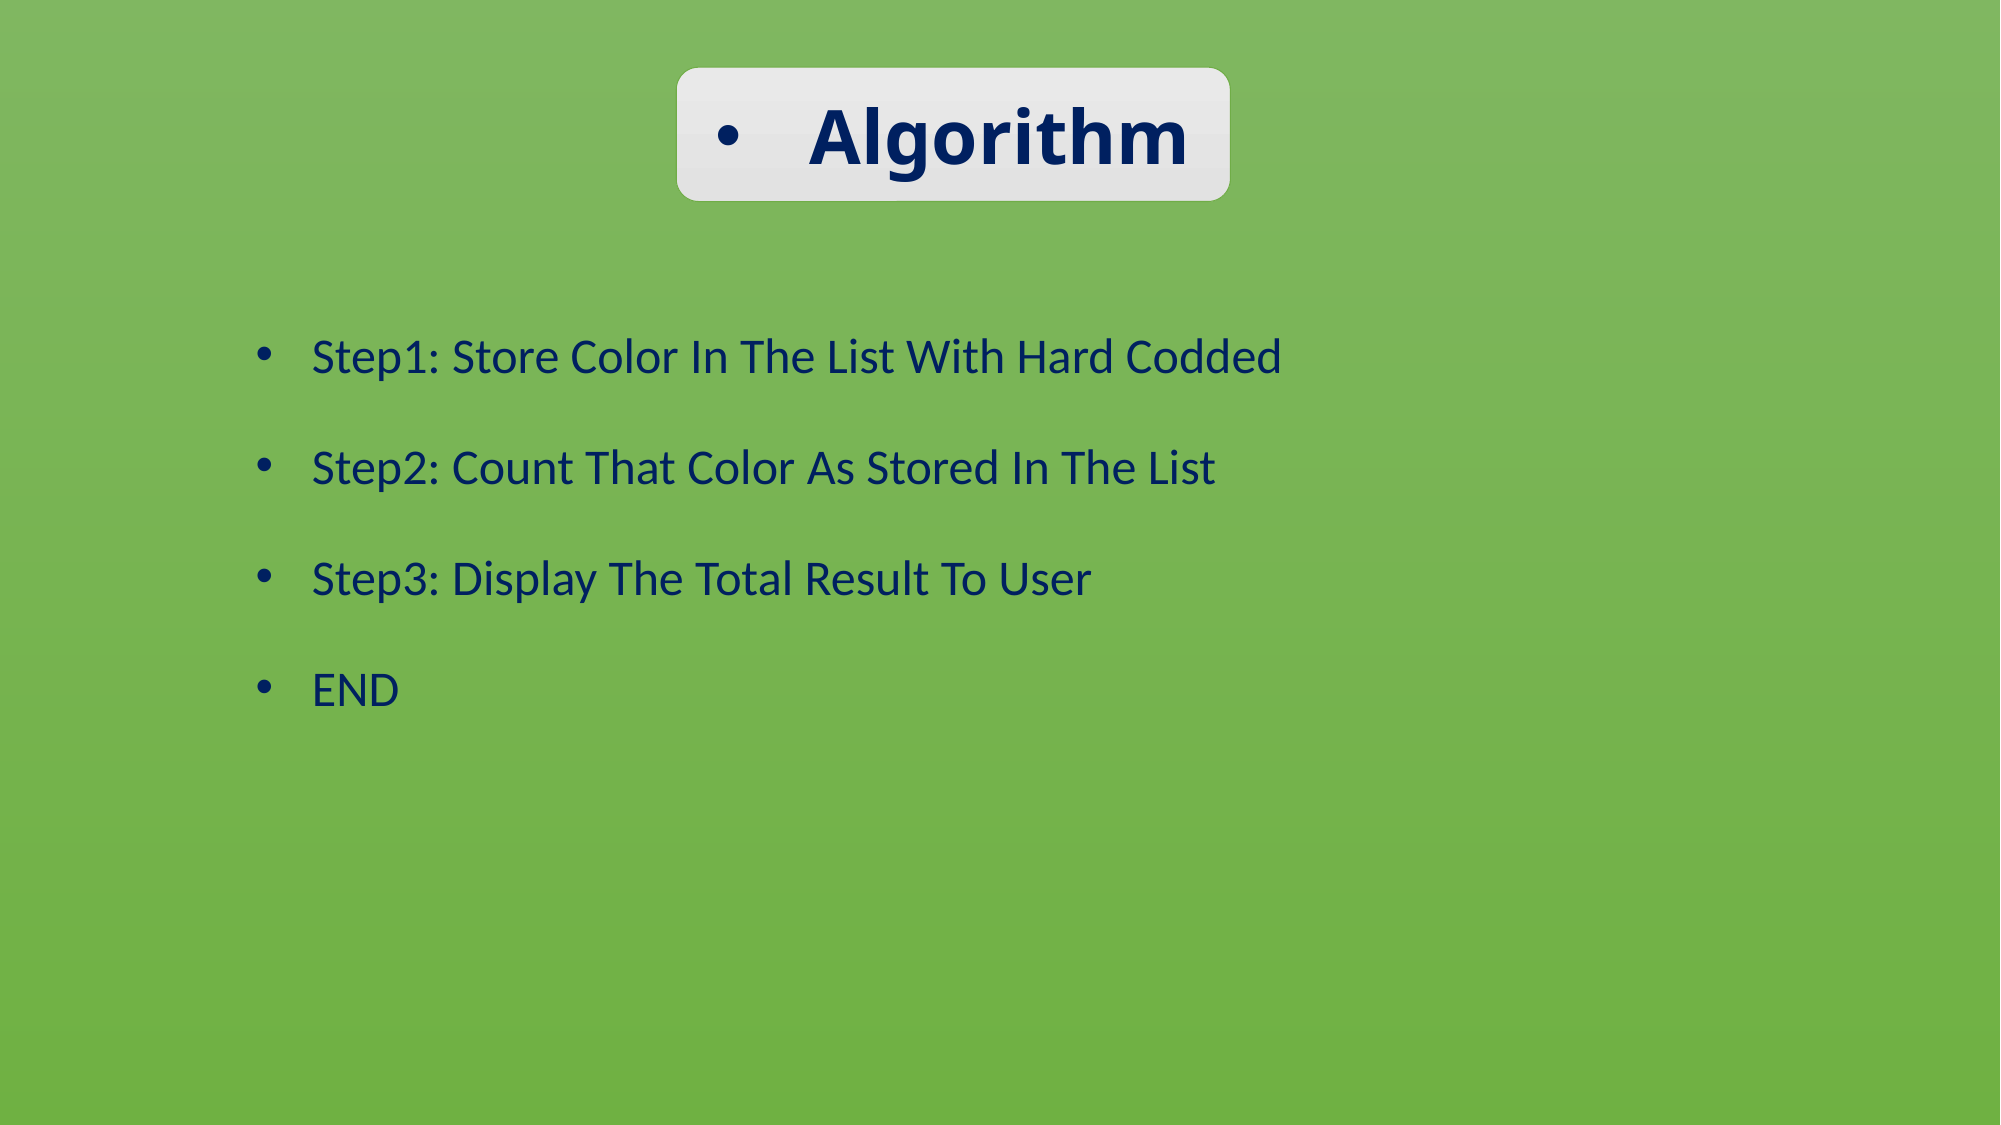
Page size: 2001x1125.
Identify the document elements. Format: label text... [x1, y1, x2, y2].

text_box Algorithm [675, 66, 1231, 203]
subtitle Step1: Store Color In The List With Hard Codded Step2: Count That Color As Stored In The List Step3: Display The Total Result To User END [240, 286, 1741, 741]
